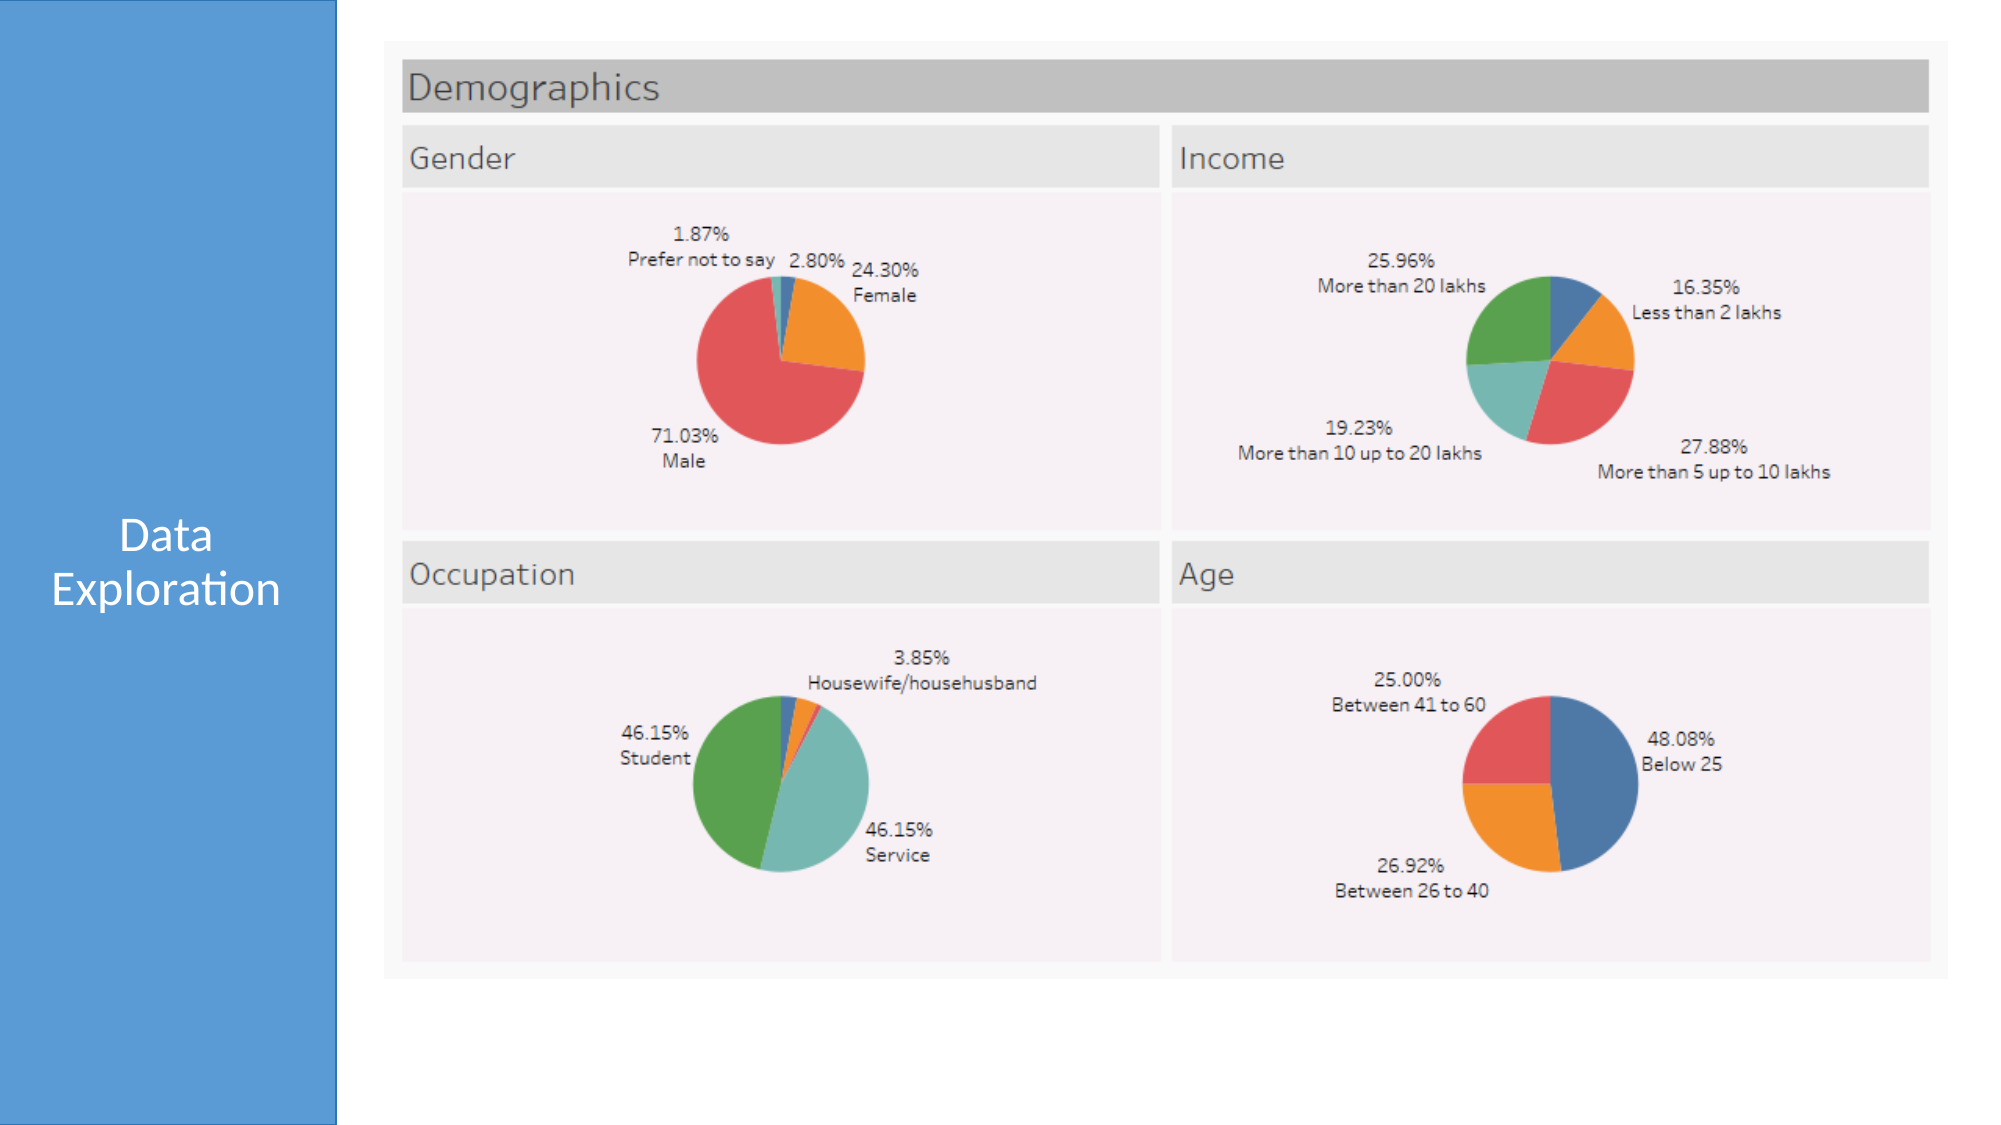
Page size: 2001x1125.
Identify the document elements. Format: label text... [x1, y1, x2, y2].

text_box Data Exploration [0, 0, 336, 1125]
picture [384, 41, 1948, 980]
